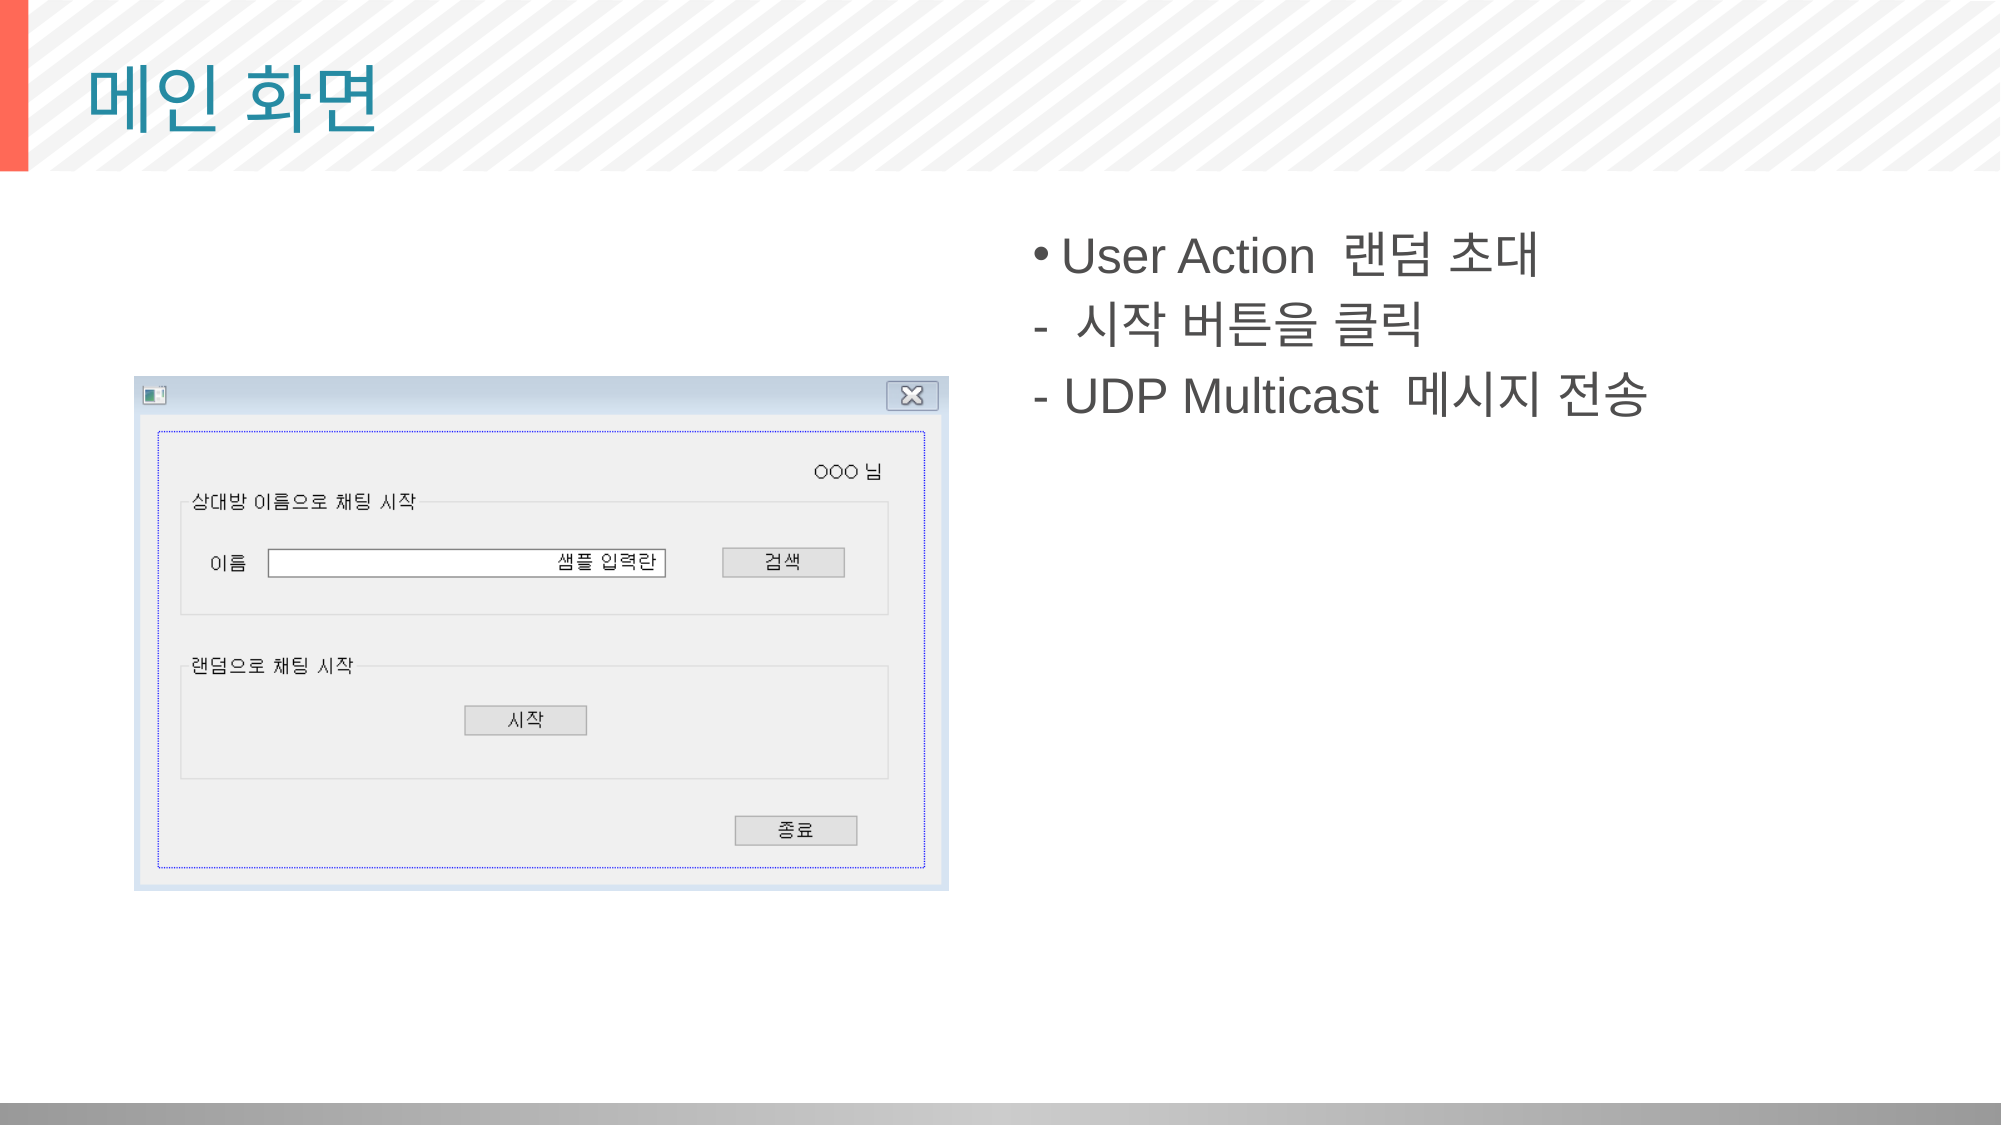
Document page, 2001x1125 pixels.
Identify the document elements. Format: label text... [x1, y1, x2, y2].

picture [134, 376, 949, 891]
title 메인 화면 [70, 20, 1925, 175]
list User Action 랜덤 초대 - 시작 버튼을 클릭 - UDP Multicast 메시지 전송 [1017, 215, 1928, 1030]
